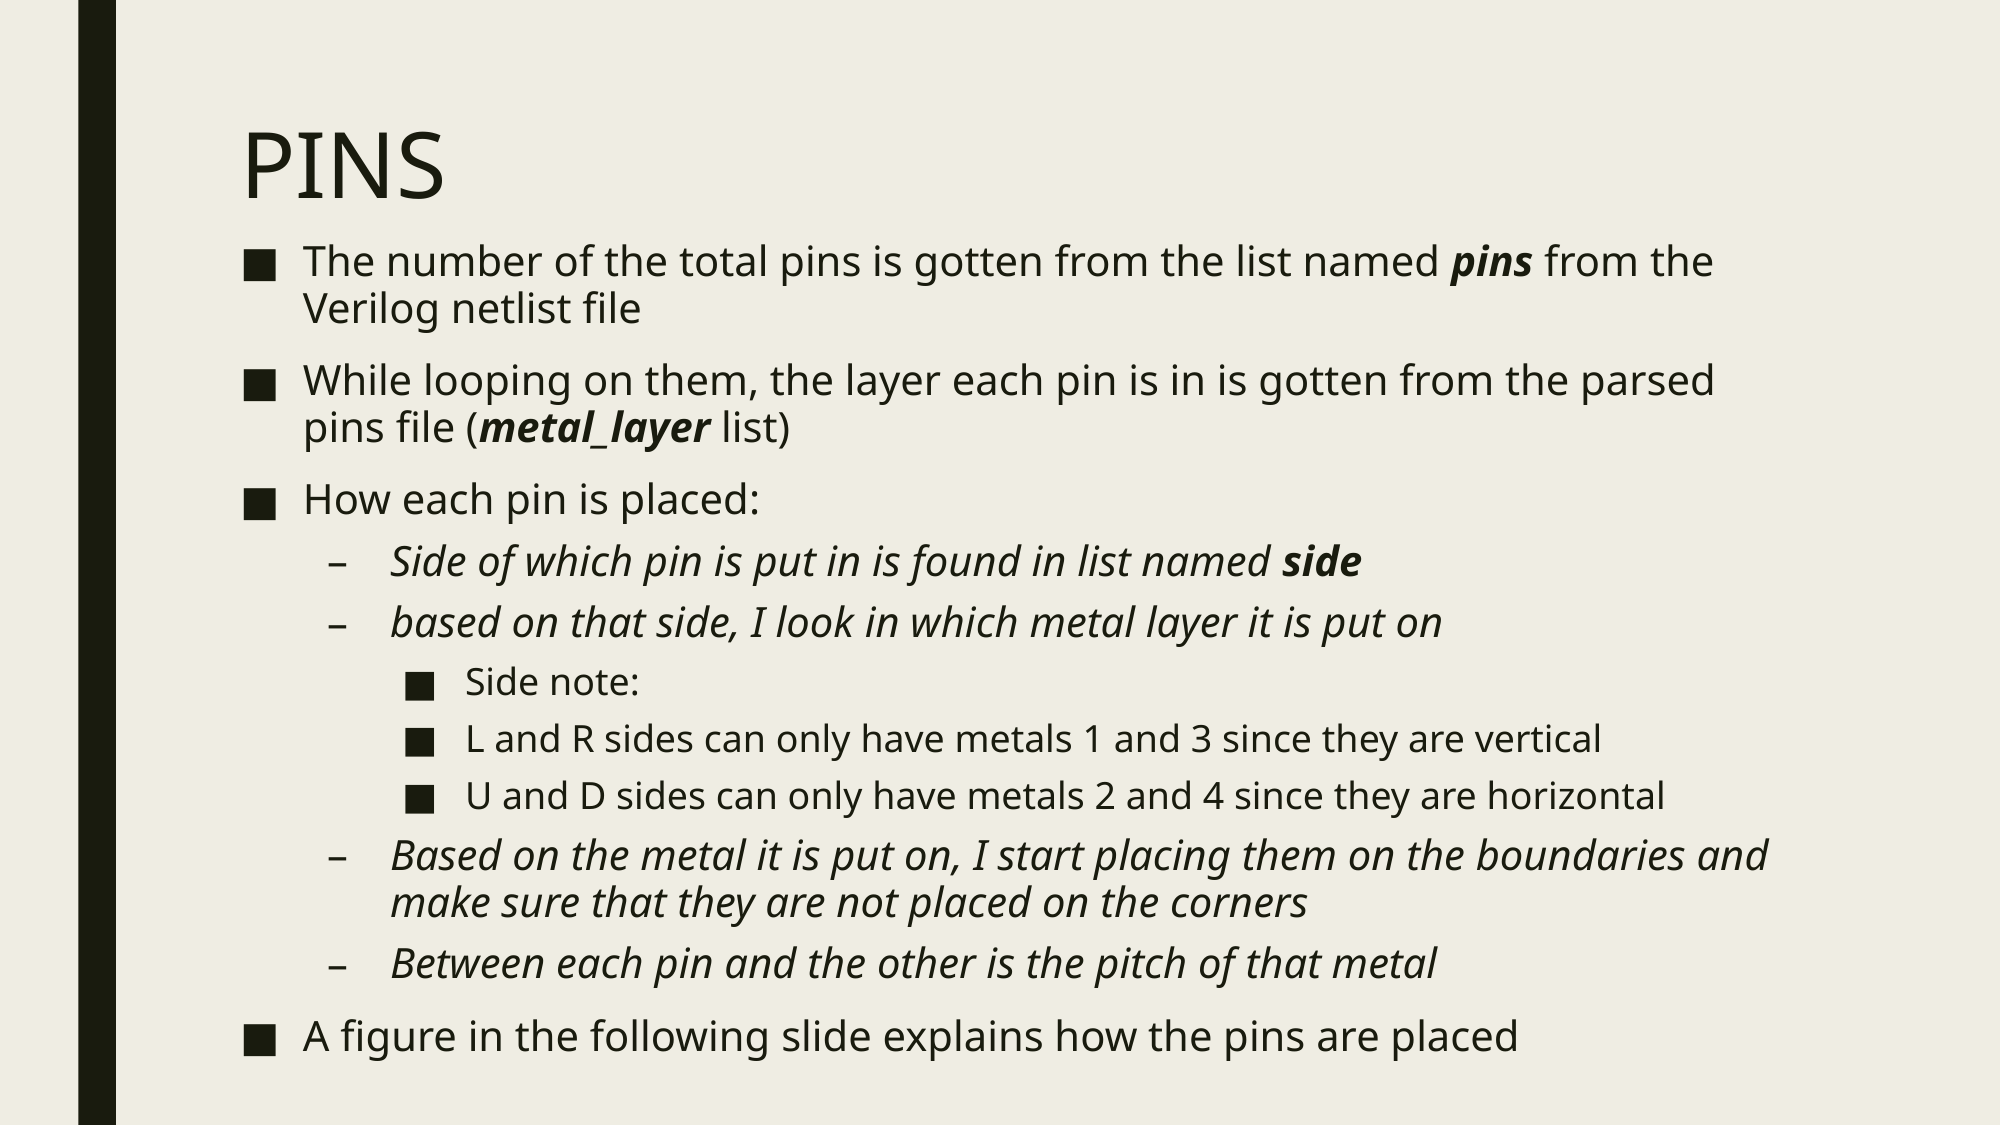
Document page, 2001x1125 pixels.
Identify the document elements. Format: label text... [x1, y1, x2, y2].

list The number of the total pins is gotten from the list named pins from the Verilog netlist file While looping on them, the layer each pin is in is gotten from the parsed pins file (metal_layer list) How each pin is placed: Side of which pin is put in is found in list named side based on that side, I look in which metal layer it is put on Side note: L and R sides can only have metals 1 and 3 since they are vertical U and D sides can only have metals 2 and 4 since they are horizontal Based on the metal it is put on, I start placing them on the boundaries and make sure that they are not placed on the corners Between each pin and the other is the pitch of that metal A figure in the following slide explains how the pins are placed [225, 231, 1800, 1069]
title PINS [225, 112, 1800, 231]
